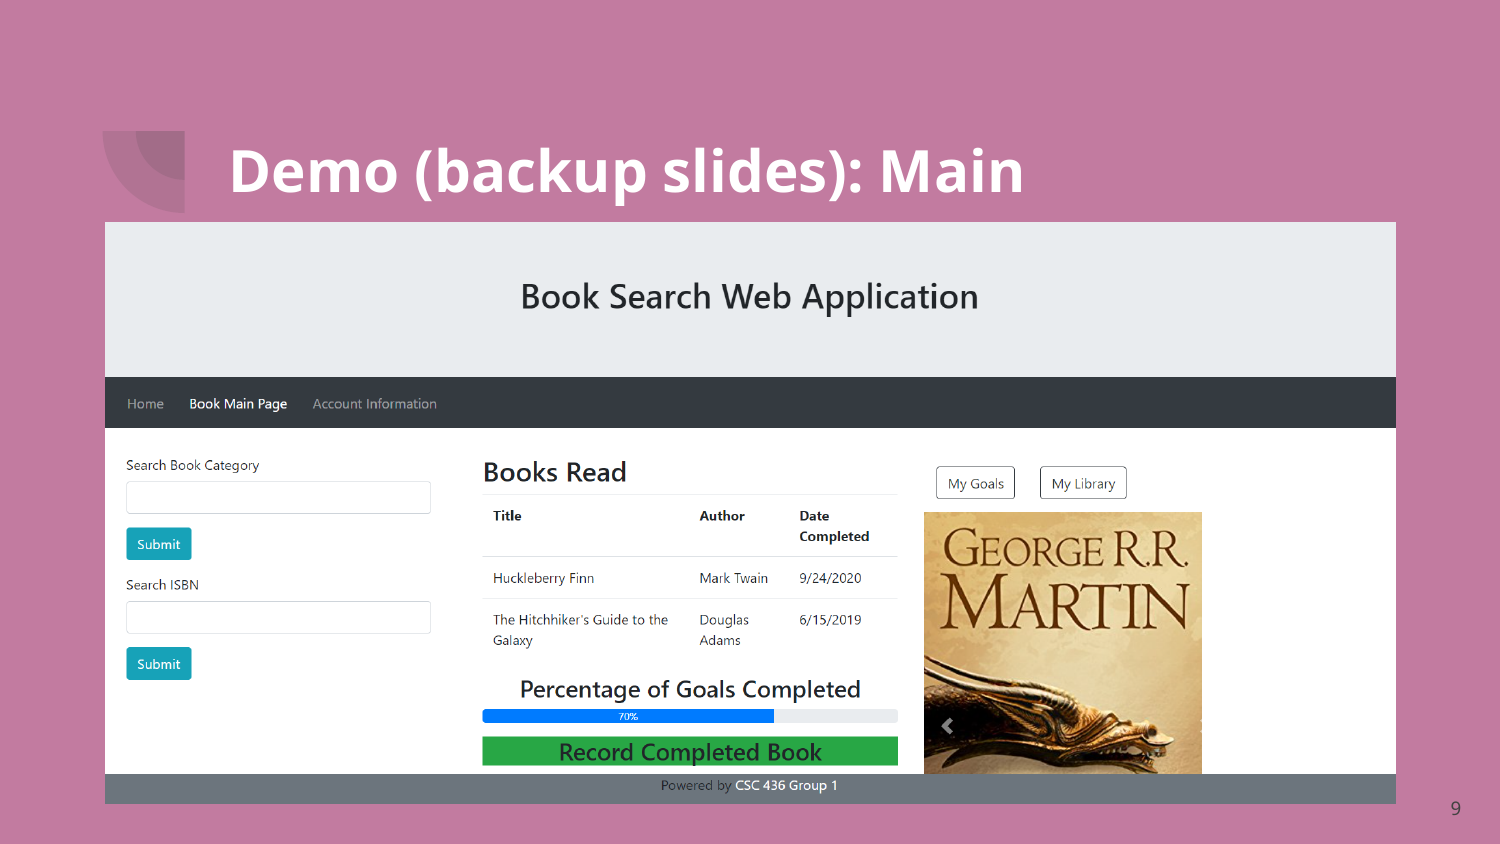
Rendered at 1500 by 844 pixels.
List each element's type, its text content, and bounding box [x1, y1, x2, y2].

slide_number 9 [1386, 777, 1477, 842]
title Demo (backup slides): Main [213, 119, 1368, 221]
picture [104, 222, 1396, 805]
